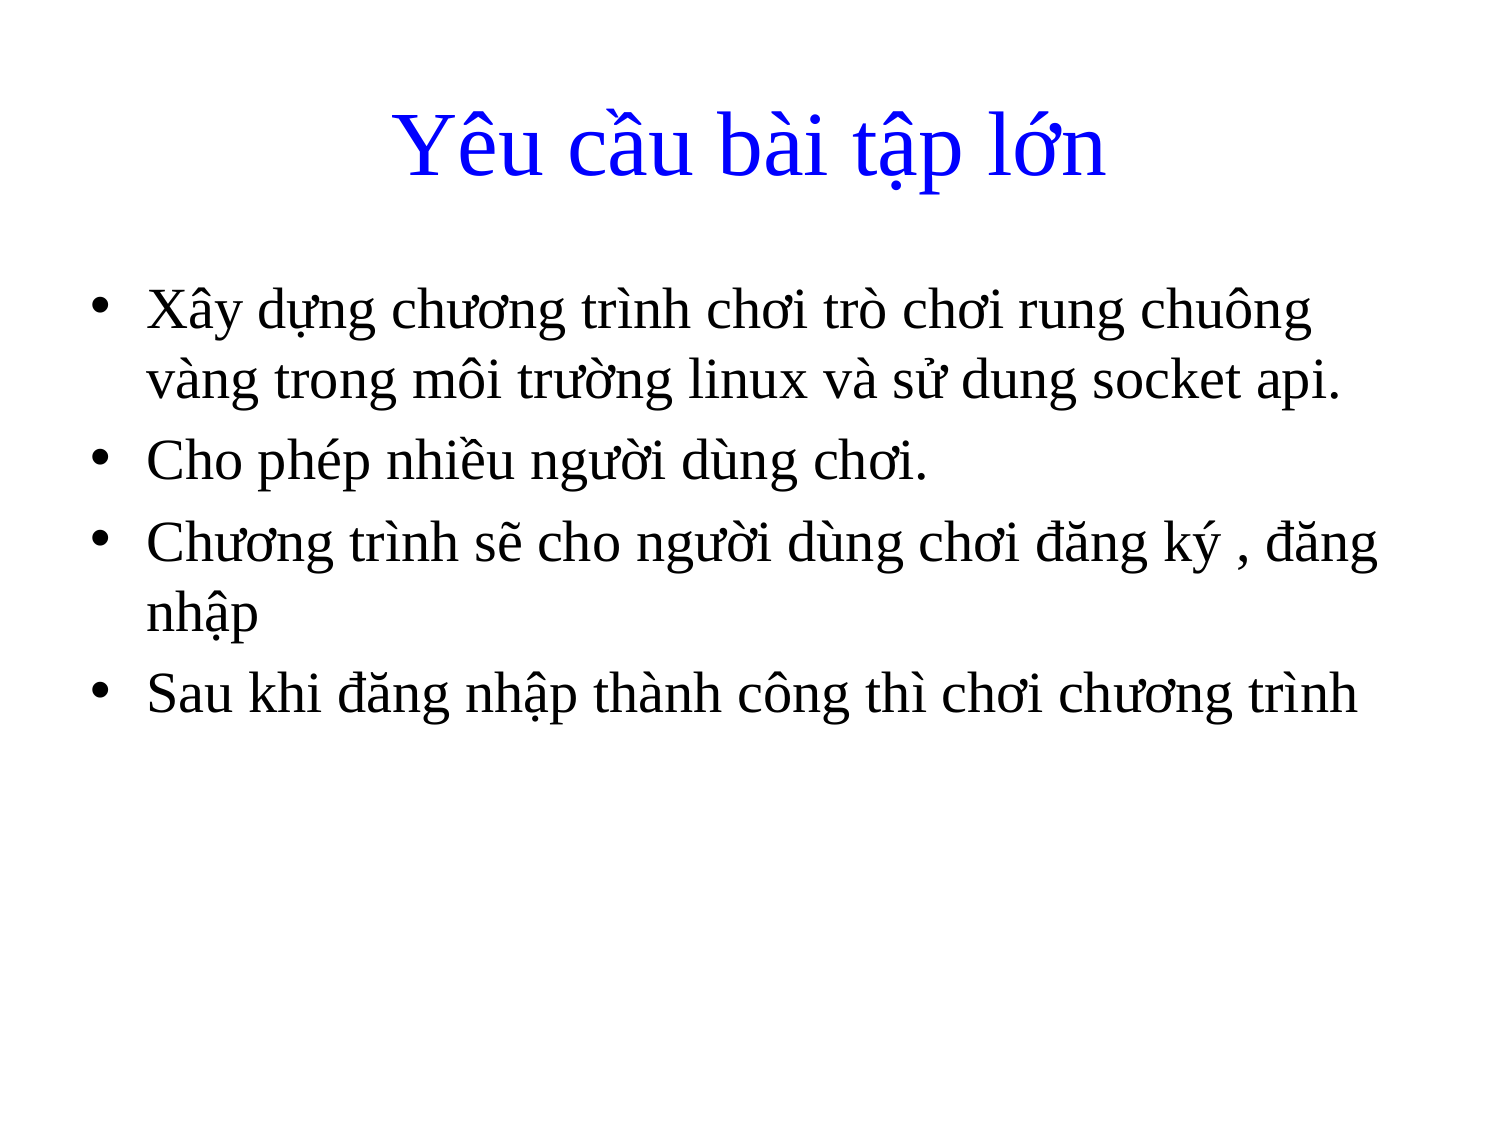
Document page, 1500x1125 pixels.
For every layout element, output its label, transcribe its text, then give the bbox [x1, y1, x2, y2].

list Xây dựng chương trình chơi trò chơi rung chuông vàng trong môi trường linux và sử dung socket api. Cho phép nhiều người dùng chơi. Chương trình sẽ cho người dùng chơi đăng ký , đăng nhập Sau khi đăng nhập thành công thì chơi chương trình [75, 262, 1425, 1005]
title Yêu cầu bài tập lớn [75, 45, 1425, 233]
